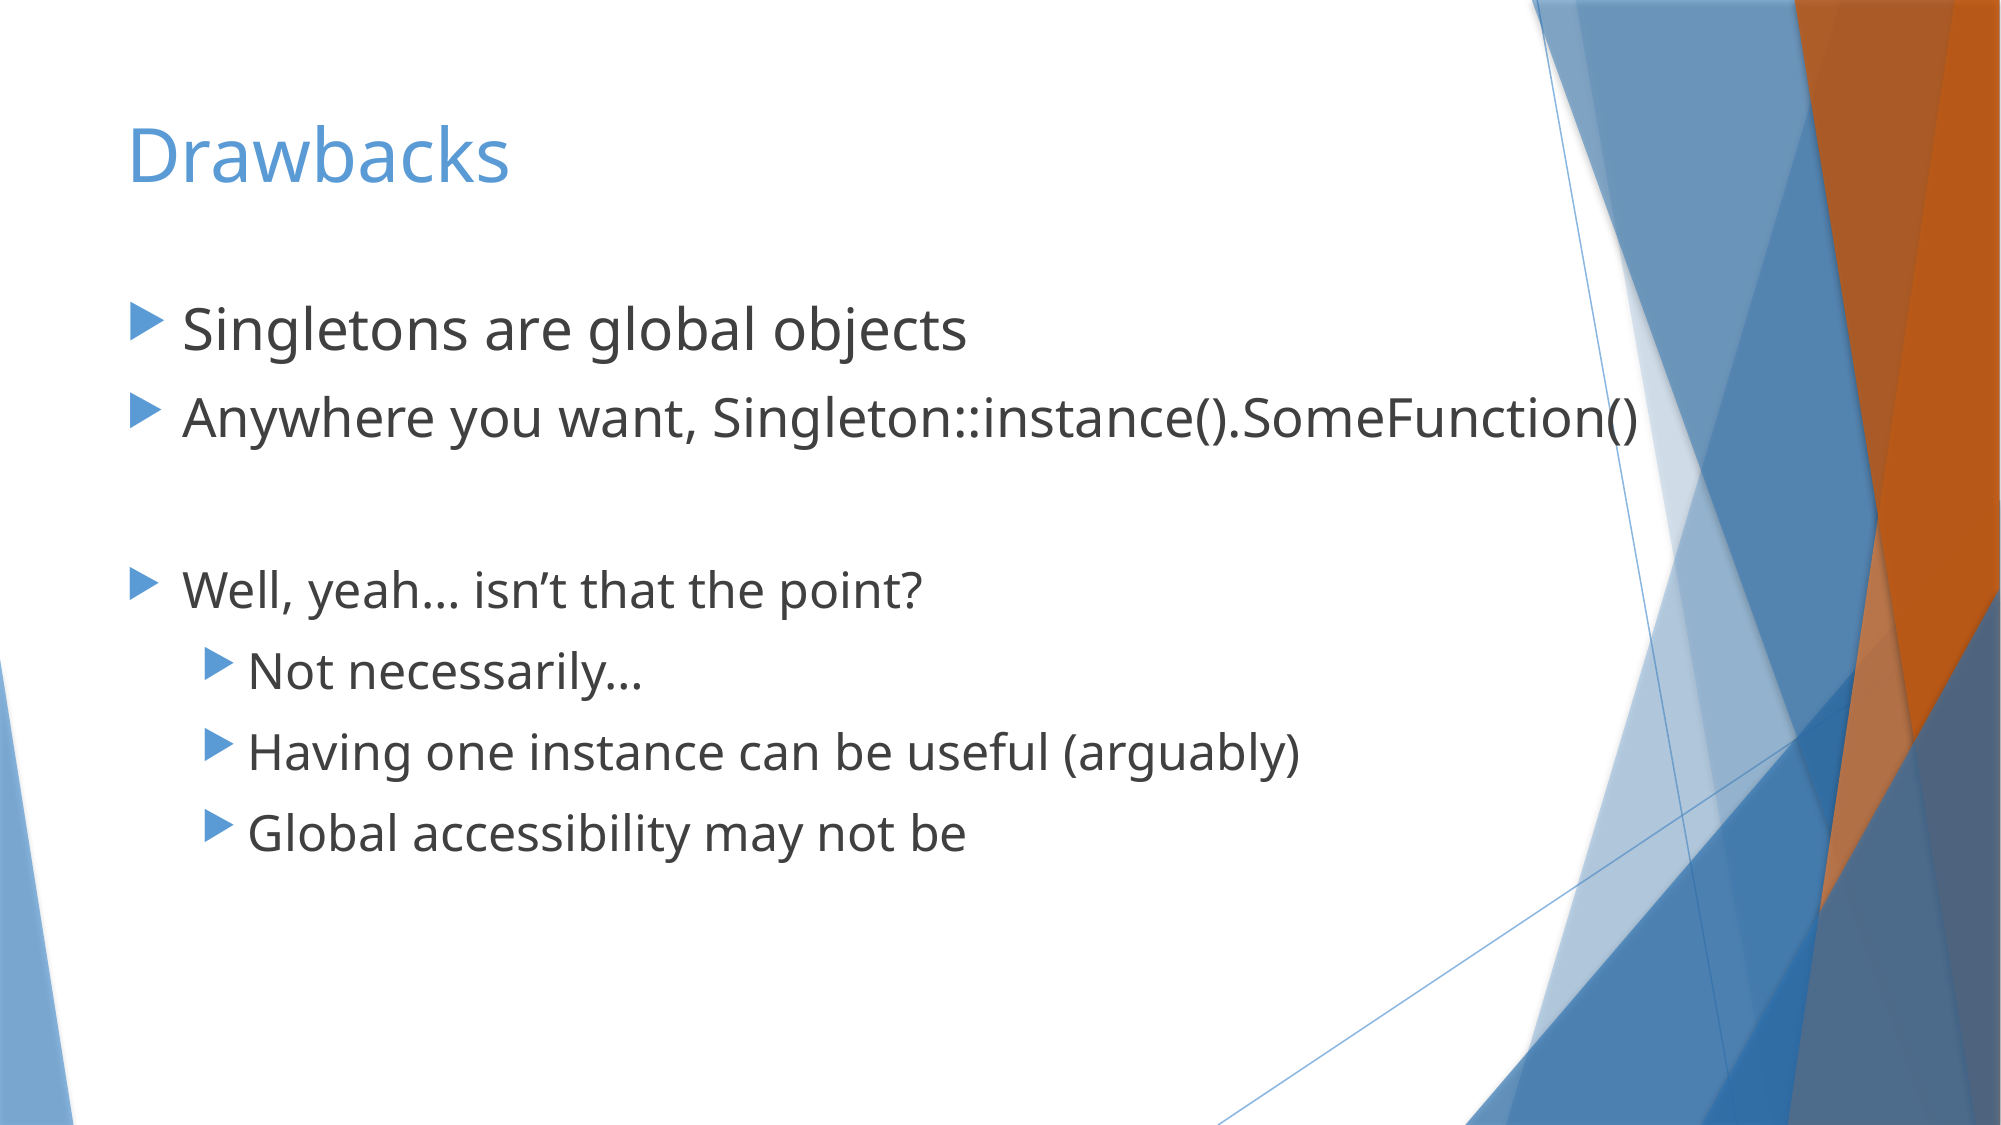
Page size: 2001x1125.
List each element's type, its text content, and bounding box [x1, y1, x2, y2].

title Drawbacks [111, 99, 1522, 284]
list Singletons are global objects Anywhere you want, Singleton::instance().SomeFunction() Well, yeah… isn’t that the point? Not necessarily… Having one instance can be useful (arguably) Global accessibility may not be [111, 284, 1709, 922]
